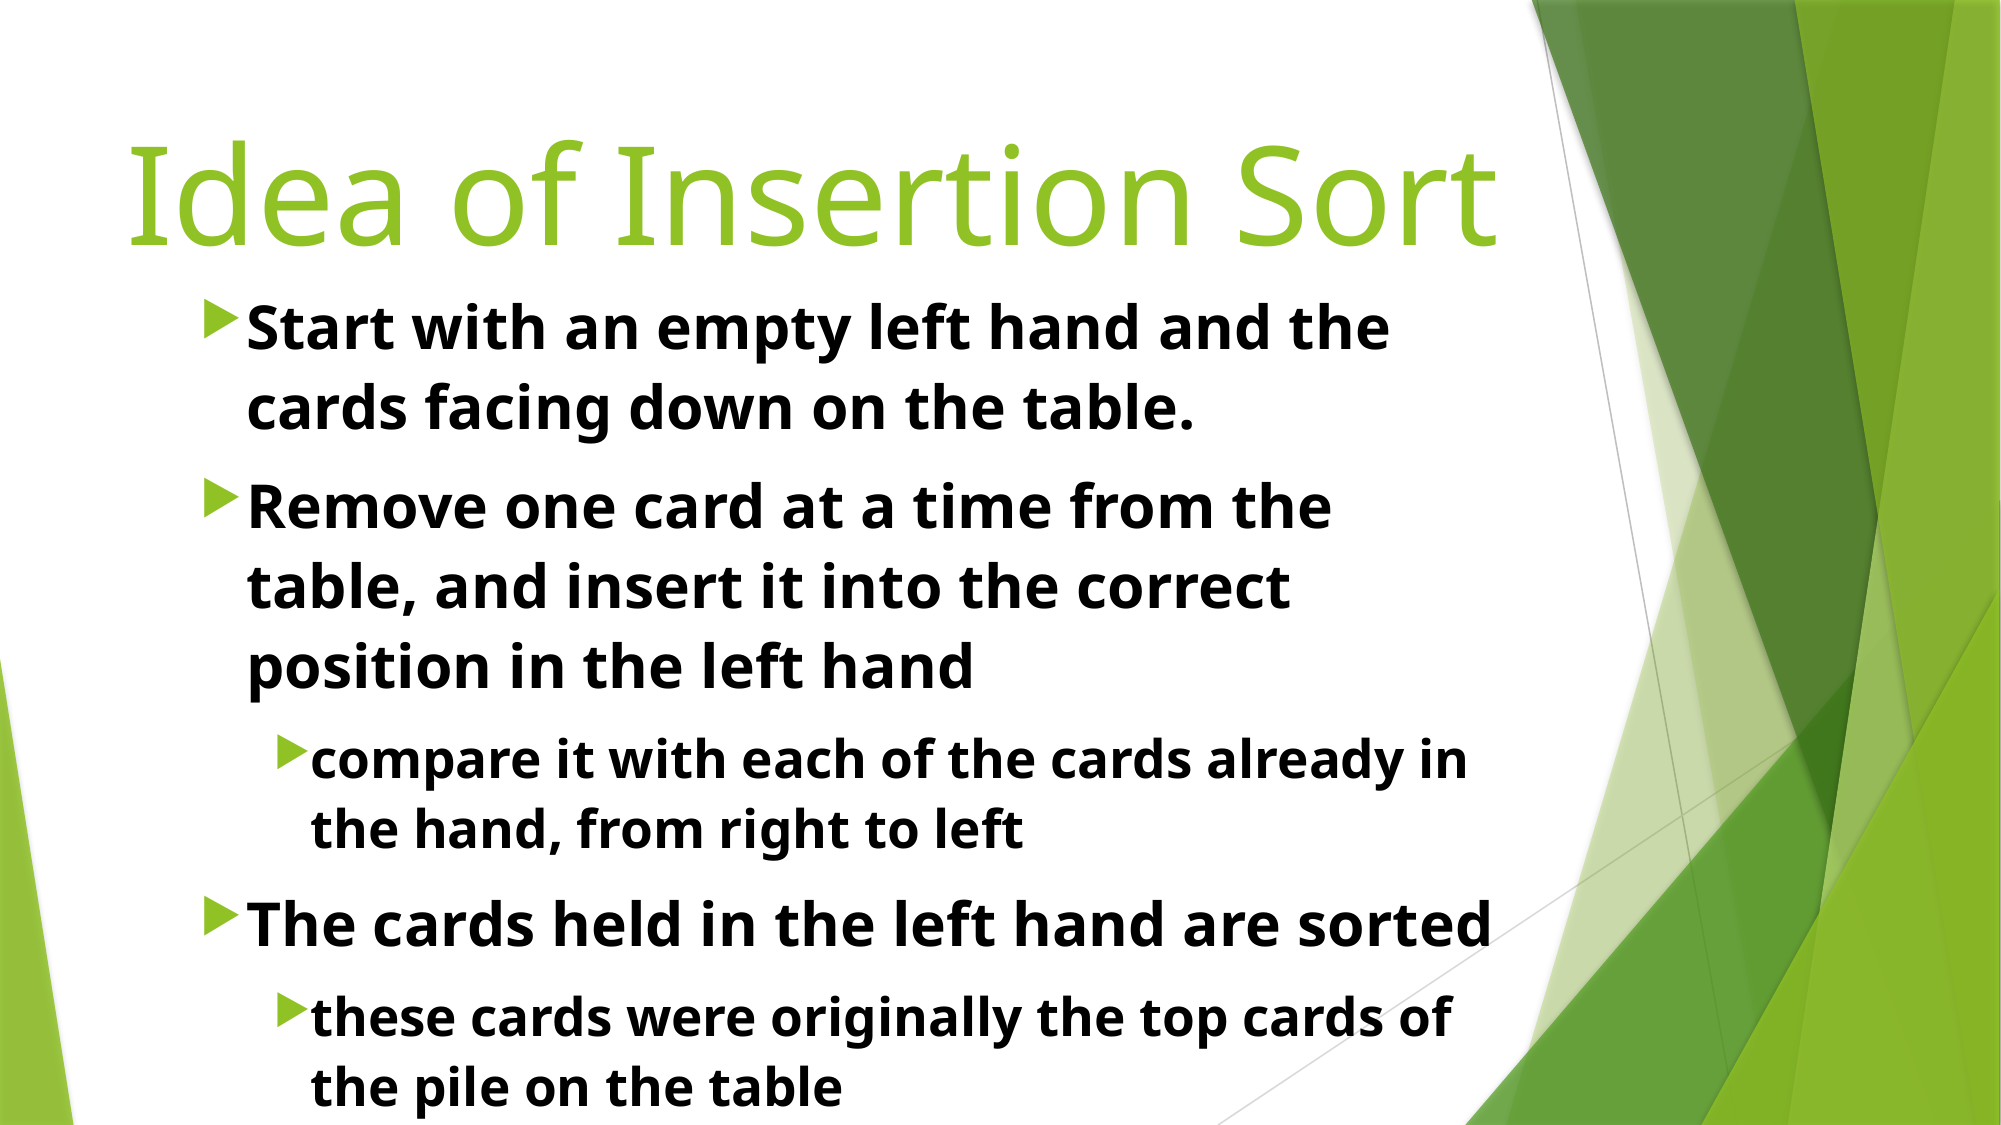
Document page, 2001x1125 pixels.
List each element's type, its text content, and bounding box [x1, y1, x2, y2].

list Start with an empty left hand and the cards facing down on the table. Remove one card at a time from the table, and insert it into the correct position in the left hand compare it with each of the cards already in the hand, from right to left The cards held in the left hand are sorted these cards were originally the top cards of the pile on the table [111, 273, 1522, 1125]
title Idea of Insertion Sort [111, 99, 1522, 273]
